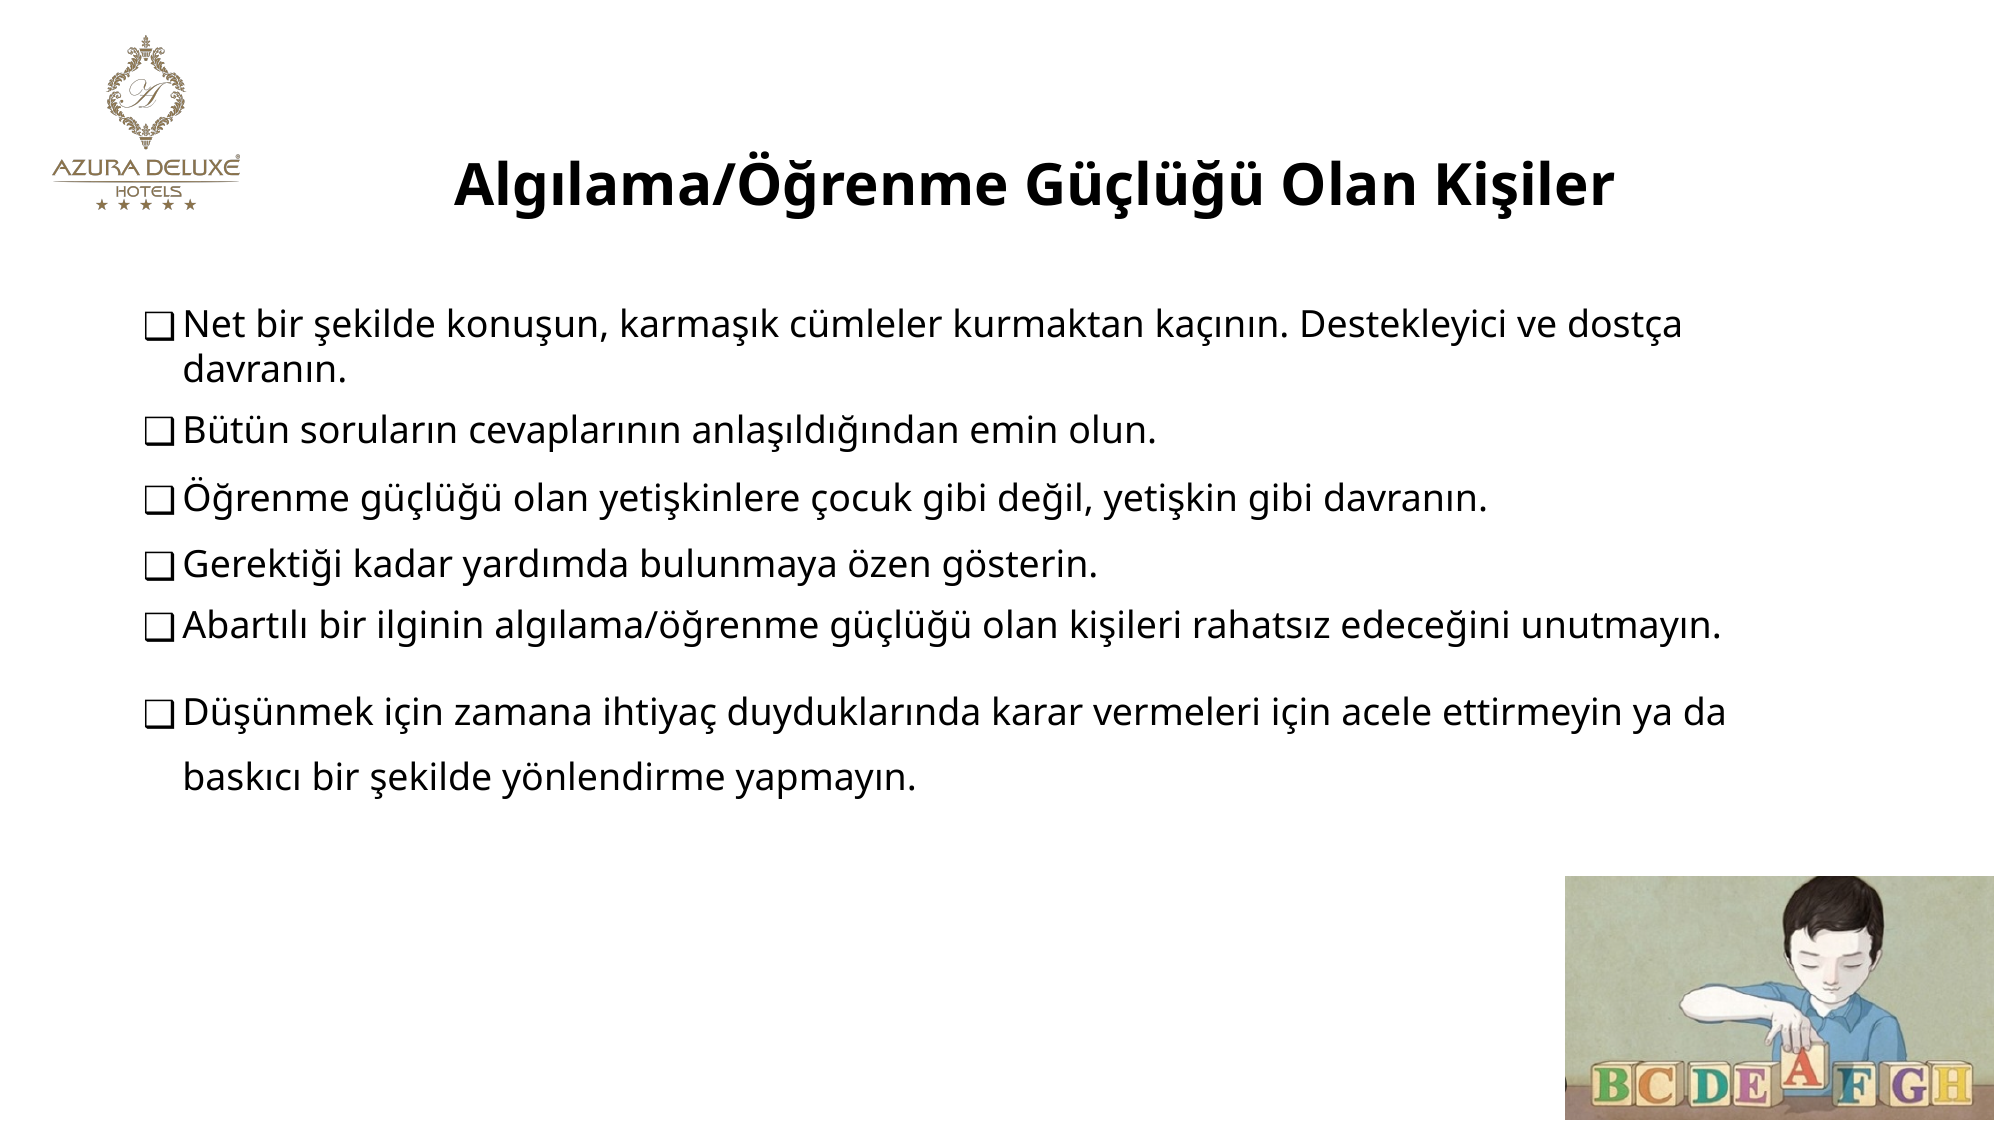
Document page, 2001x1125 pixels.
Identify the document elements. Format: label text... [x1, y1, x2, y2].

text_box Algılama/Öğrenme Güçlüğü Olan Kişiler [235, 145, 1679, 218]
picture [52, 34, 240, 210]
text_box Net bir şekilde konuşun, karmaşık cümleler kurmaktan kaçının. Destekleyici ve dostça davranın. Bütün soruların cevaplarının anlaşıldığından emin olun. Öğrenme güçlüğü olan yetişkinlere çocuk gibi değil, yetişkin gibi davranın. Gerektiği kadar yardımda bulunmaya özen gösterin. Abartılı bir ilginin algılama/öğrenme güçlüğü olan kişileri rahatsız edeceğini unutmayın. Düşünmek için zamana ihtiyaç duyduklarında karar vermeleri için acele ettirmeyin ya da baskıcı bir şekilde yönlendirme yapmayın. [142, 282, 1813, 799]
picture [1565, 876, 1994, 1121]
